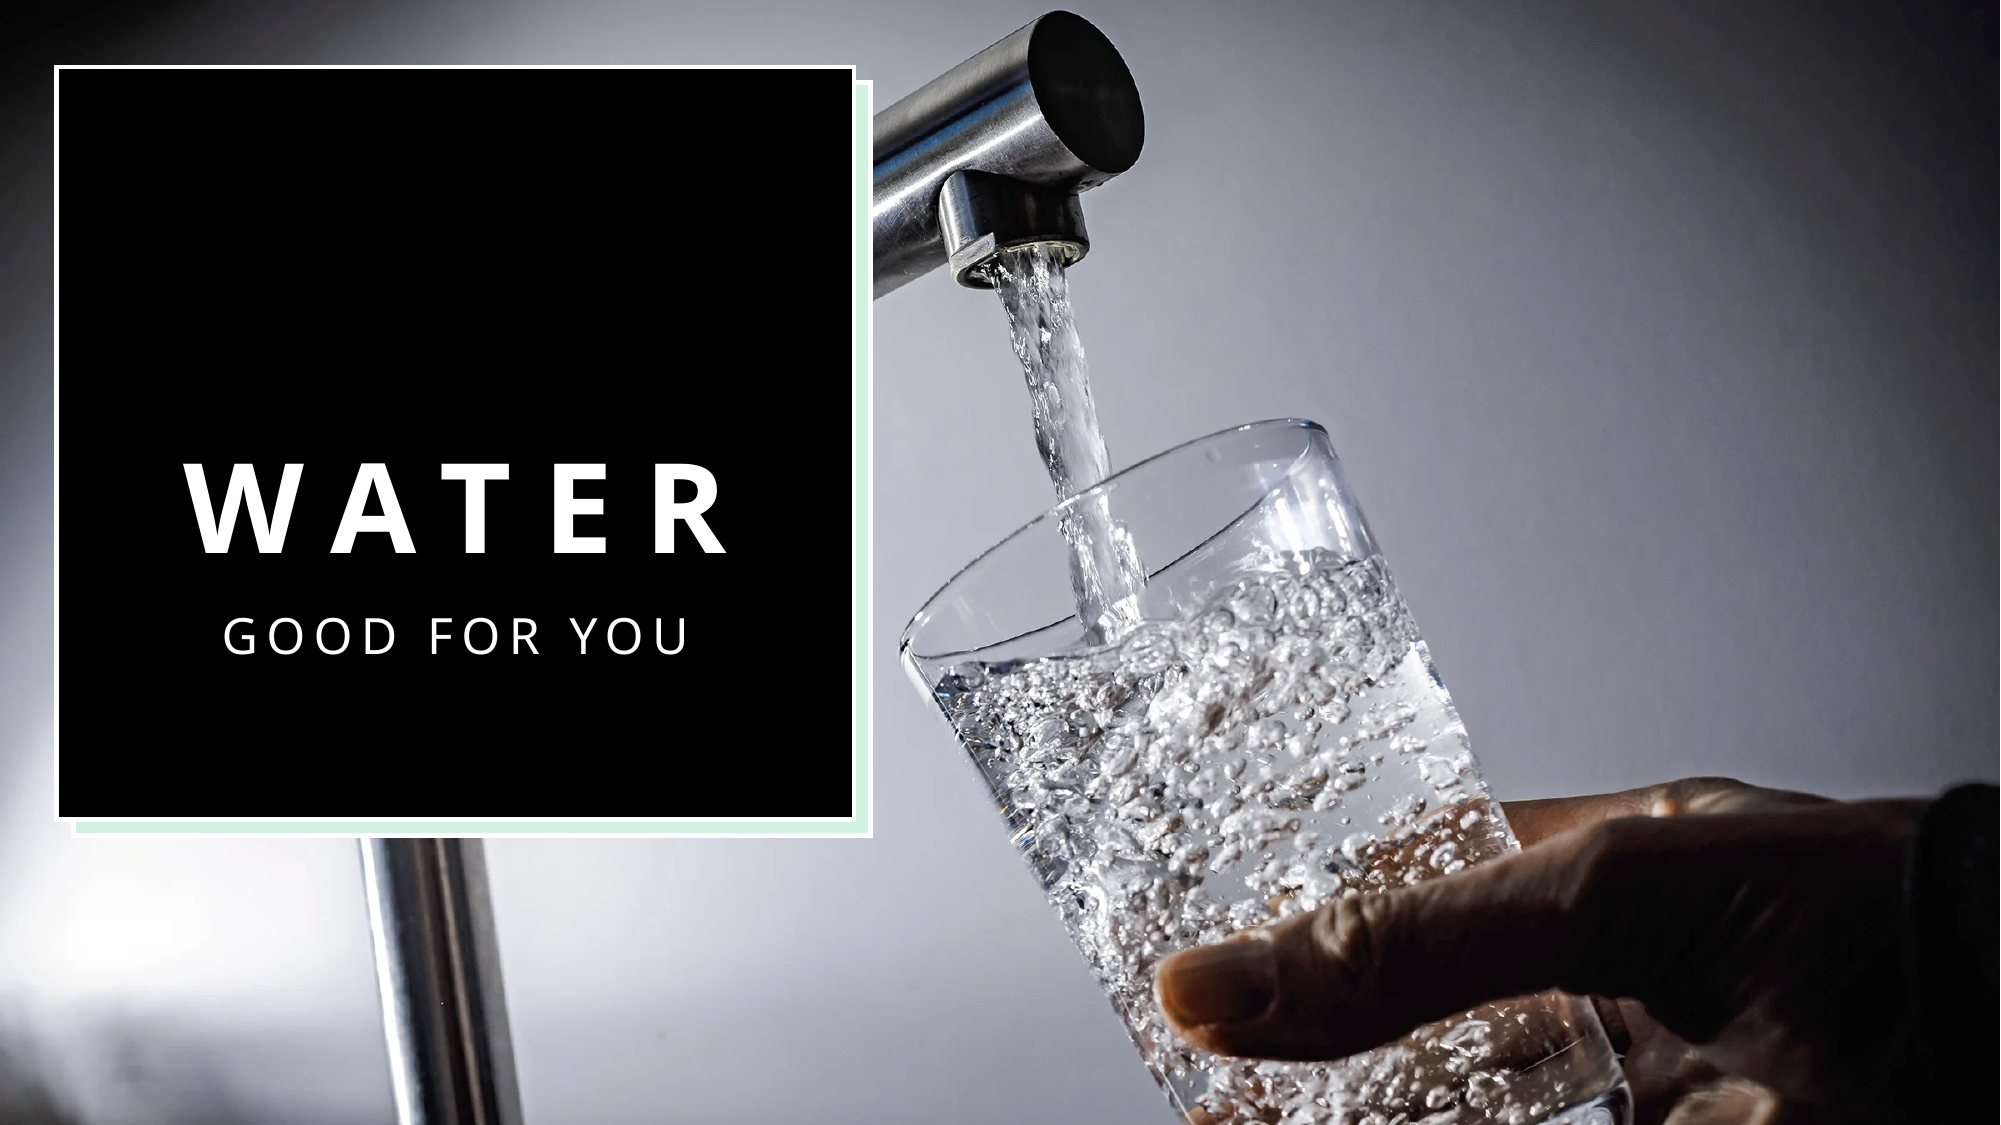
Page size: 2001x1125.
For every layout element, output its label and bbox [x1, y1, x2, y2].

picture [0, 0, 2000, 1125]
text_box [73, 82, 871, 836]
